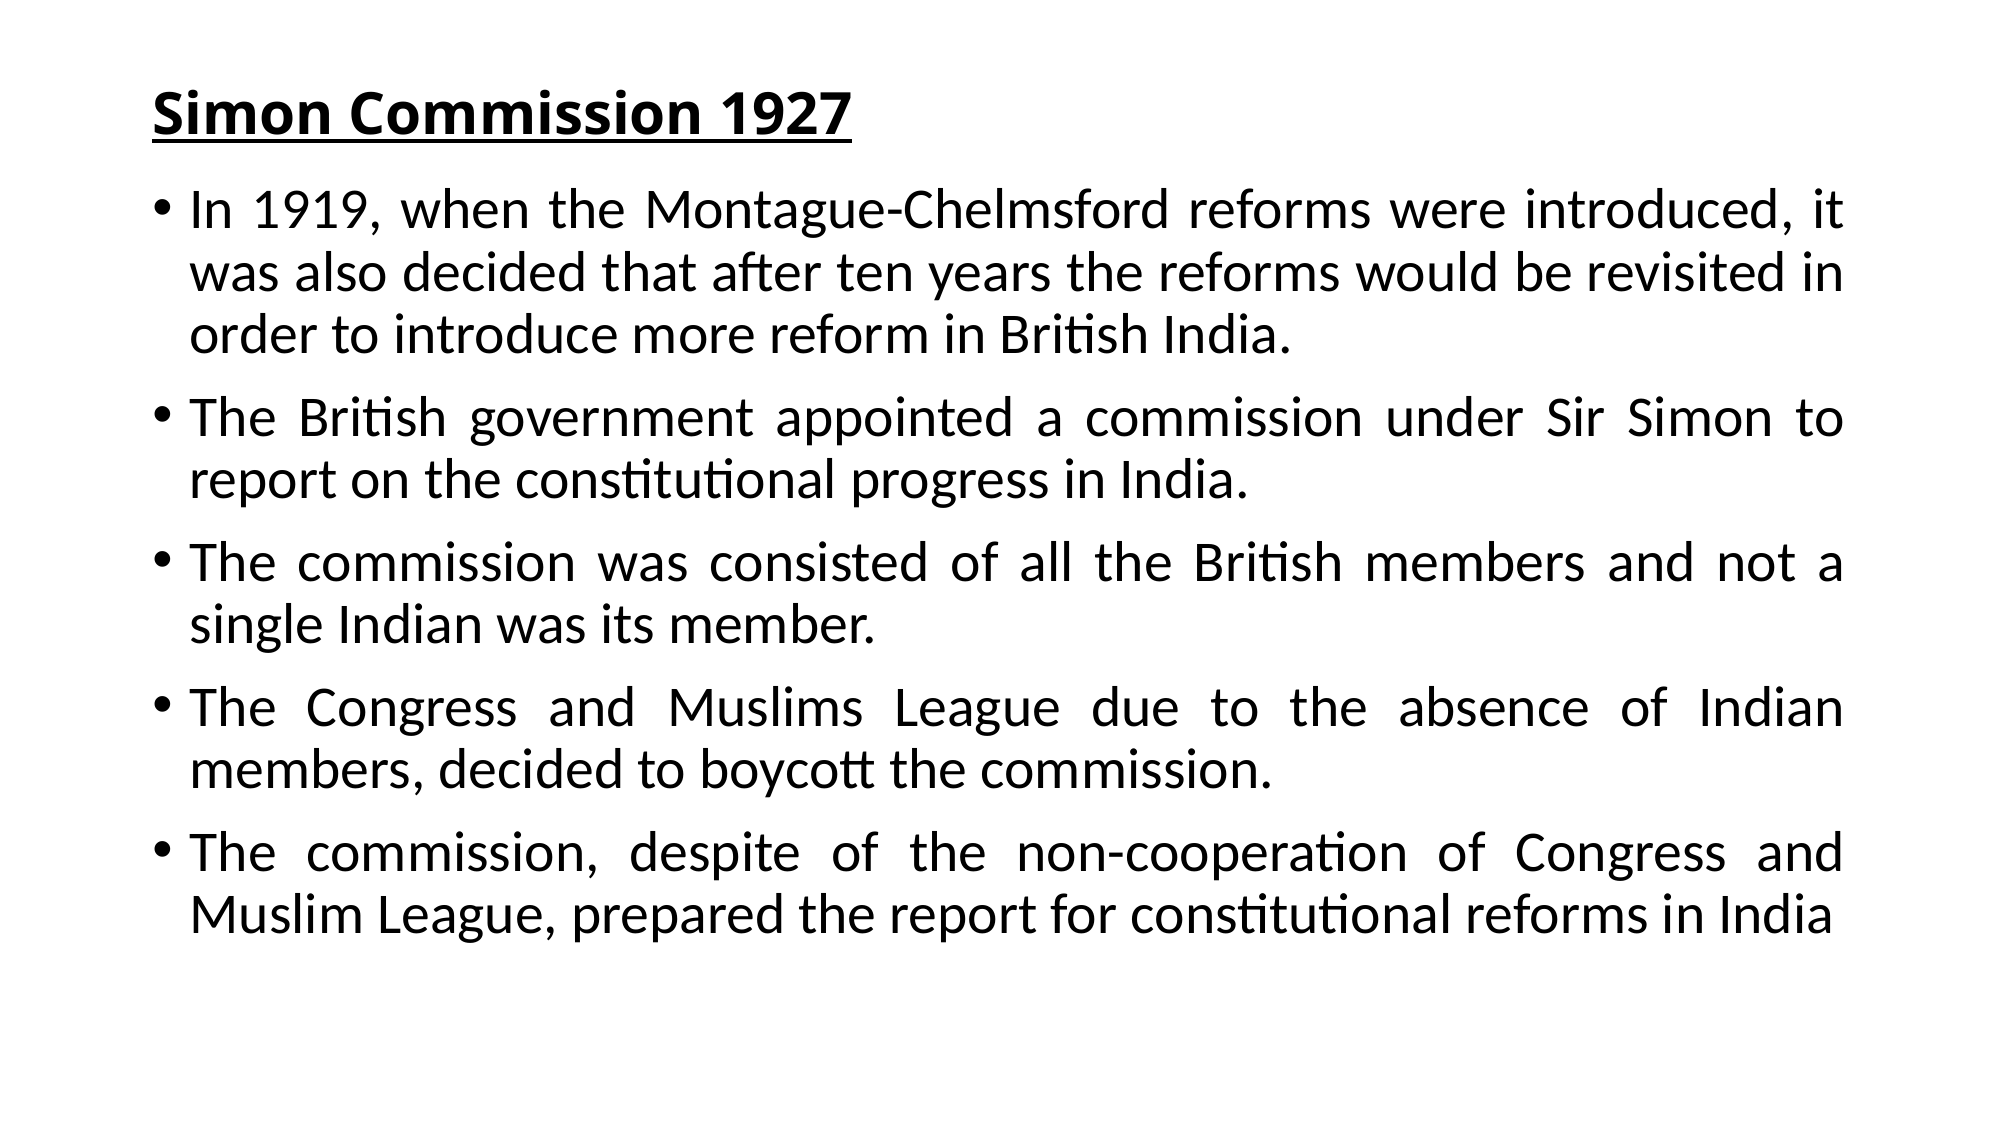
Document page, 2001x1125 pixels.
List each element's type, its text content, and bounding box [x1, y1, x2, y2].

title Simon Commission 1927 [137, 59, 1863, 171]
list In 1919, when the Montague-Chelmsford reforms were introduced, it was also decided that after ten years the reforms would be revisited in order to introduce more reform in British India. The British government appointed a commission under Sir Simon to report on the constitutional progress in India. The commission was consisted of all the British members and not a single Indian was its member. The Congress and Muslims League due to the absence of Indian members, decided to boycott the commission. The commission, despite of the non-cooperation of Congress and Muslim League, prepared the report for constitutional reforms in India [137, 171, 1863, 1014]
